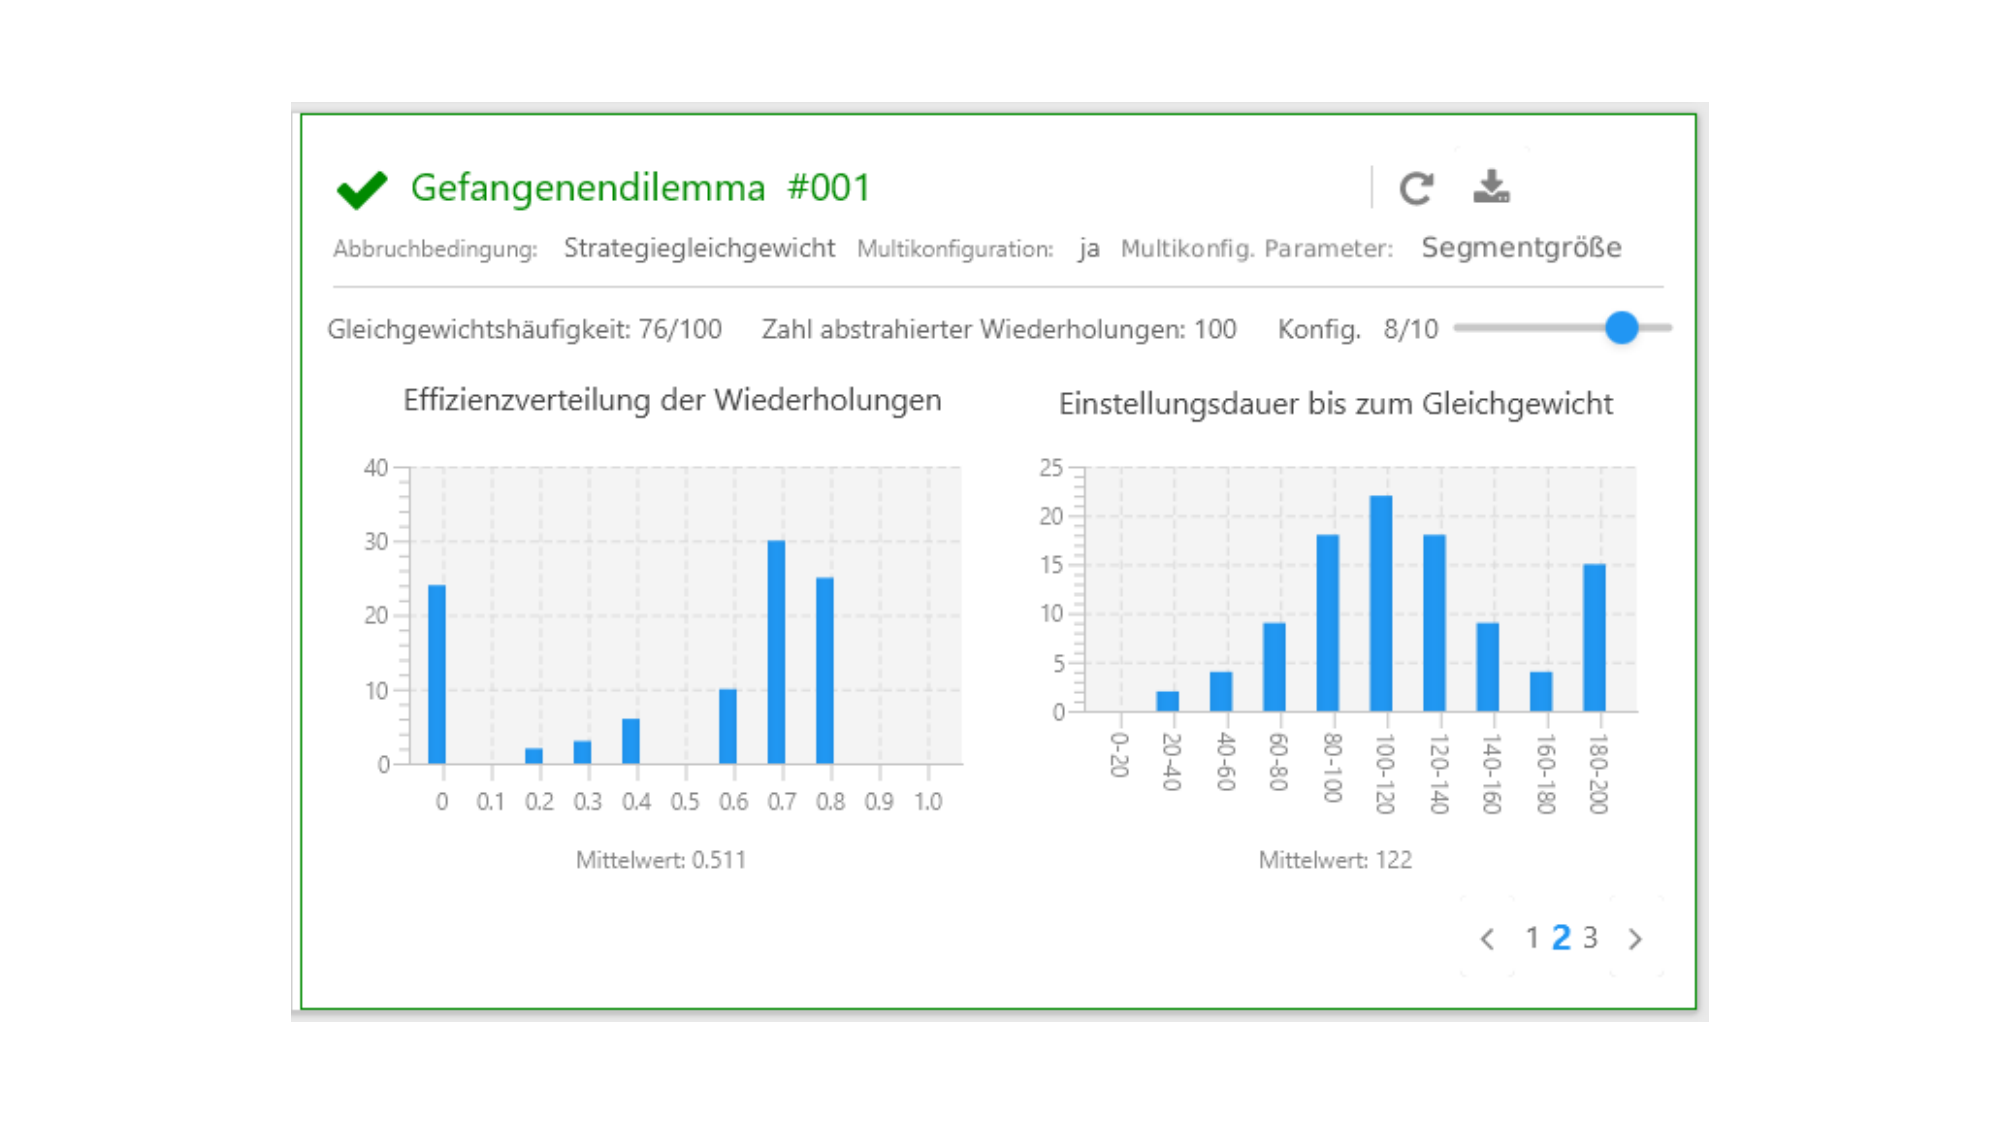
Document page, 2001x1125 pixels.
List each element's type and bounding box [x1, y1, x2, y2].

picture [291, 102, 1709, 1022]
